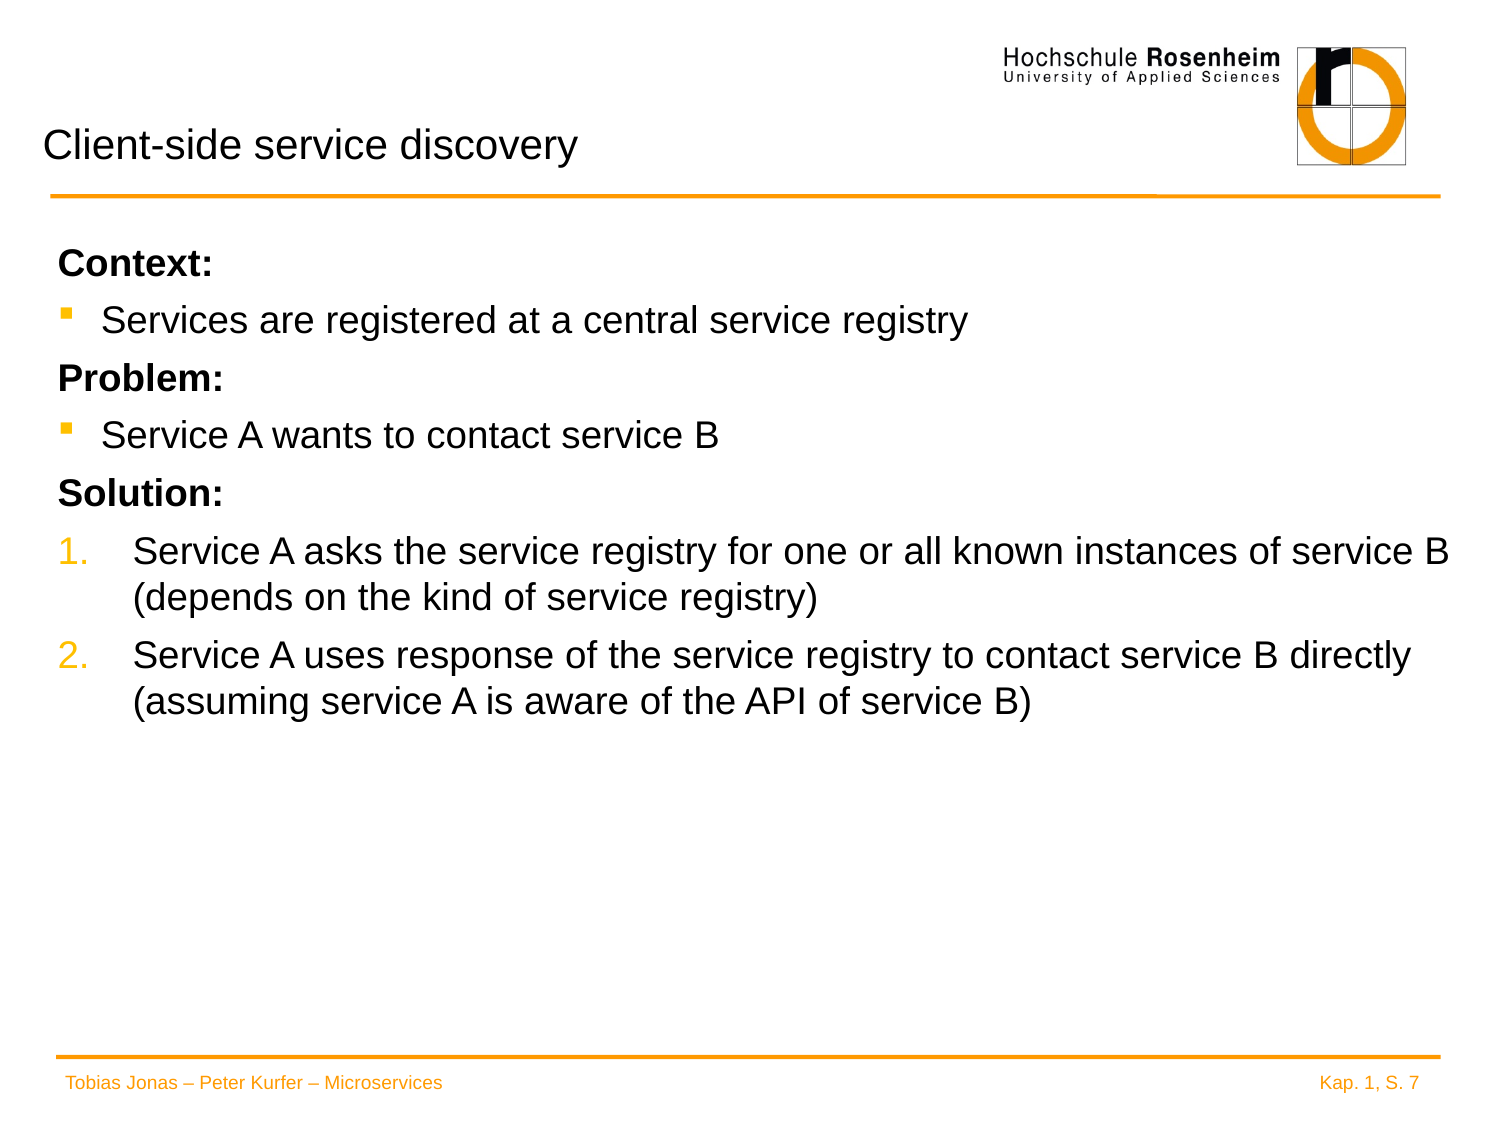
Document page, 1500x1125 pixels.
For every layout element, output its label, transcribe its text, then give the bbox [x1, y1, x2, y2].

picture [1003, 45, 1407, 167]
list Context: Services are registered at a central service registry Problem: Service A wants to contact service B Solution: Service A asks the service registry for one or all known instances of service B (depends on the kind of service registry) Service A uses response of the service registry to contact service B directly (assuming service A is aware of the API of service B) [42, 230, 1470, 1026]
title Client-side service discovery [42, 41, 987, 168]
